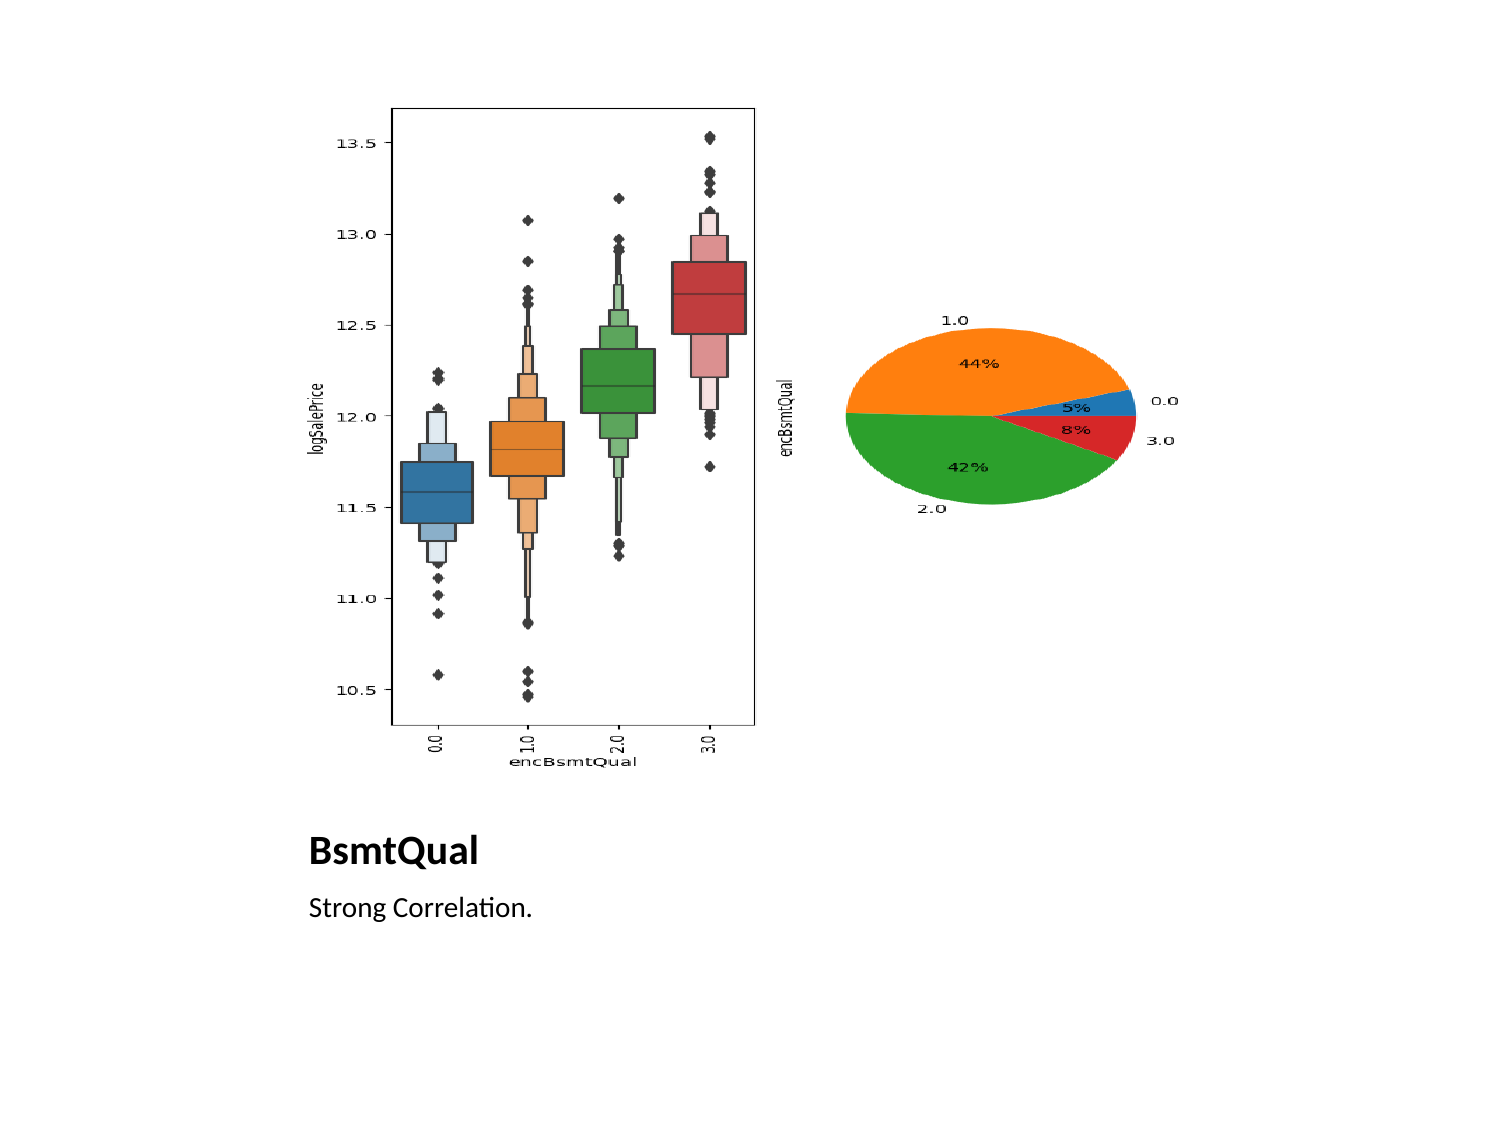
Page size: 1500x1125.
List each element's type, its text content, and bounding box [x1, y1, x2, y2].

title BsmtQual [294, 787, 1194, 880]
list Strong Correlation. [294, 880, 1194, 1013]
picture [293, 100, 1195, 776]
